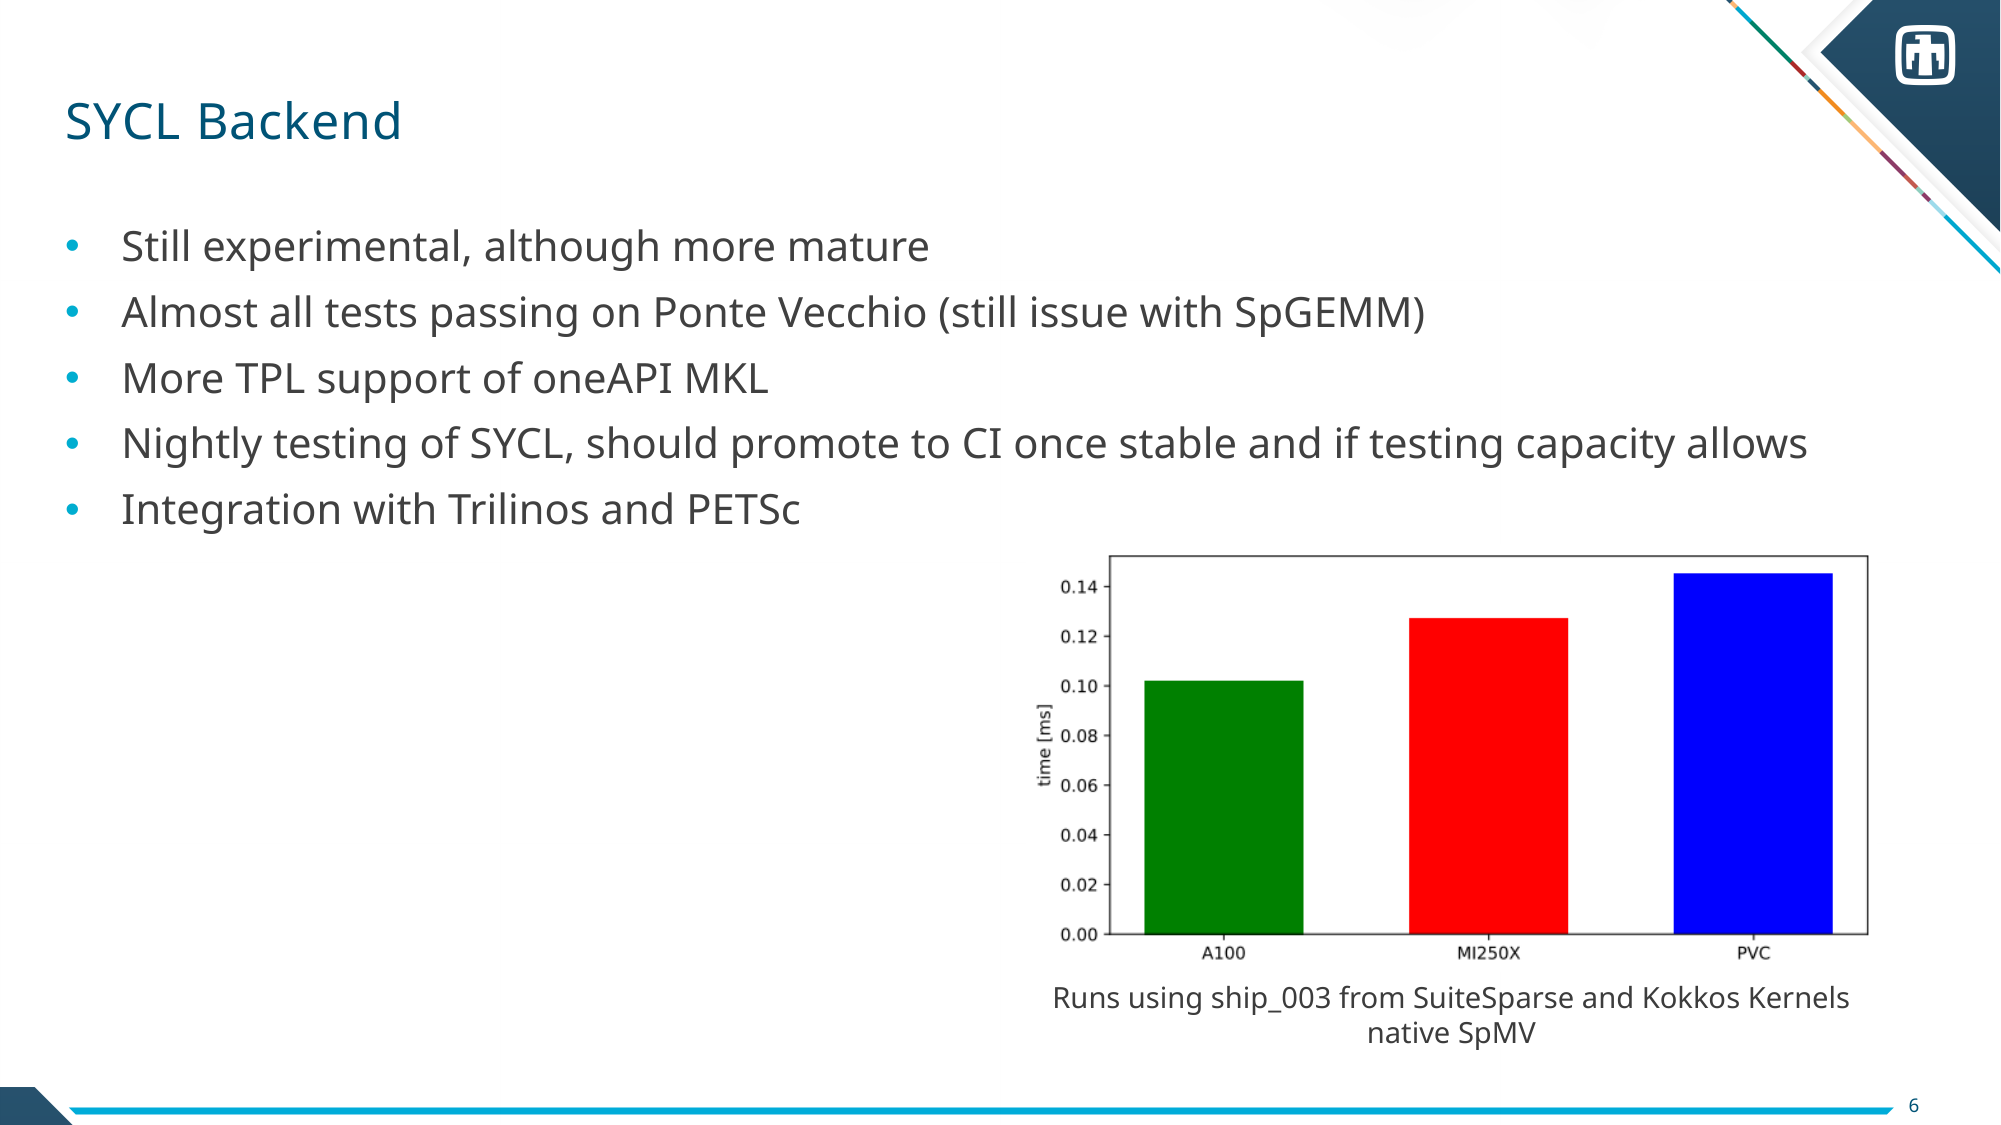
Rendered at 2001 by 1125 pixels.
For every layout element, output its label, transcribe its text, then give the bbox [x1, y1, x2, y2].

slide_number 6 [1893, 1086, 1974, 1125]
list Still experimental, although more mature Almost all tests passing on Ponte Vecchio (still issue with SpGEMM) More TPL support of oneAPI MKL Nightly testing of SYCL, should promote to CI once stable and if testing capacity allows Integration with Trilinos and PETSc [65, 217, 1878, 988]
text_box Runs using ship_003 from SuiteSparse and Kokkos Kernels native SpMV [1025, 972, 1878, 1087]
picture [0, 0, 2001, 1125]
title SYCL Backend [65, 67, 1722, 180]
